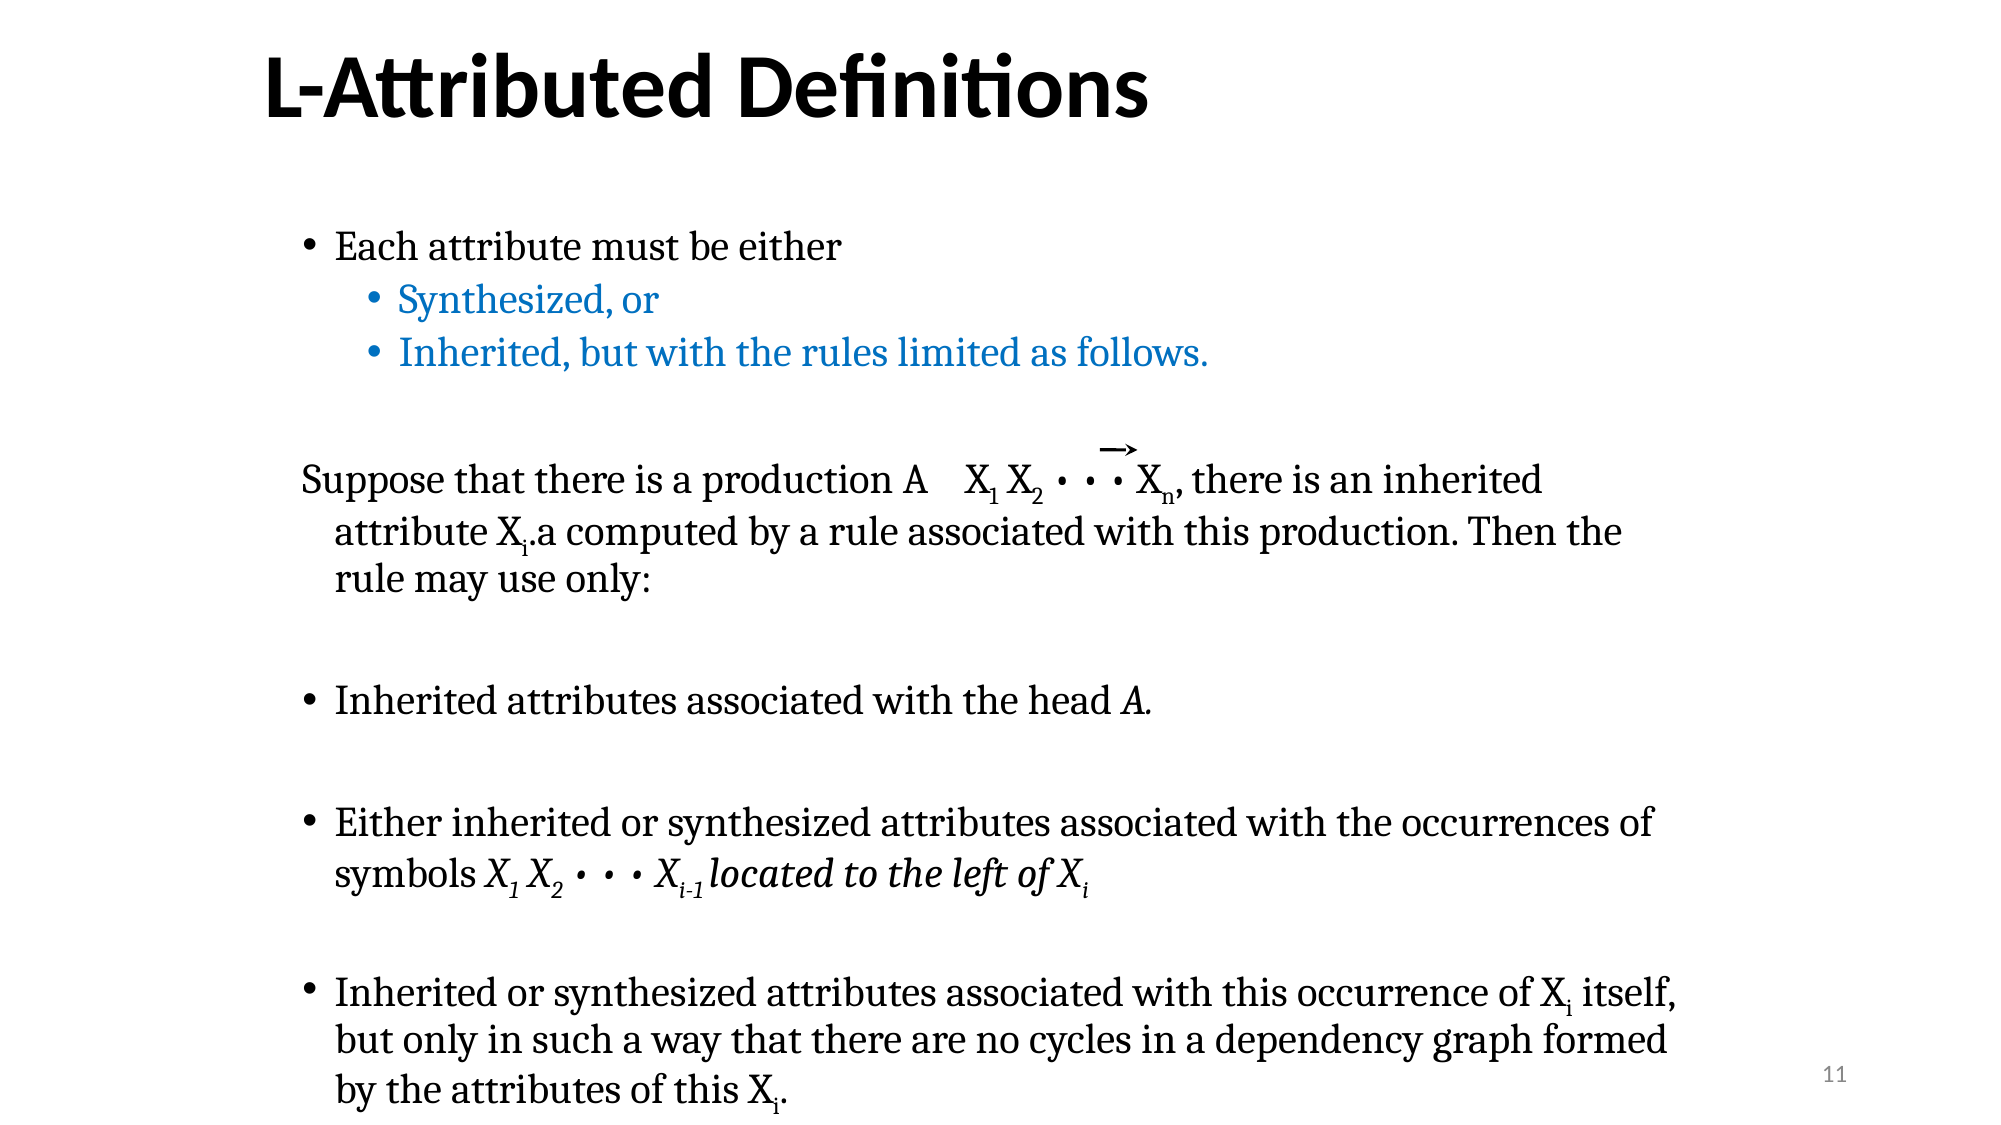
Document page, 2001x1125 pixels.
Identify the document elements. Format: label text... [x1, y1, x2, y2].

title L-Attributed Definitions [249, 0, 1600, 175]
list Each attribute must be either Synthesized, or Inherited, but with the rules limited as follows. Suppose that there is a production A X1 X2 • • • Xn, there is an inherited attribute Xi.a computed by a rule associated with this production. Then the rule may use only: Inherited attributes associated with the head A. Either inherited or synthesized attributes associated with the occurrences of symbols X1 X2 • • • Xi-1 located to the left of Xi Inherited or synthesized attributes associated with this occurrence of Xi itself, but only in such a way that there are no cycles in a dependency graph formed by the attributes of this Xi. [287, 149, 1713, 1125]
slide_number ‹#› [1412, 1042, 1863, 1103]
